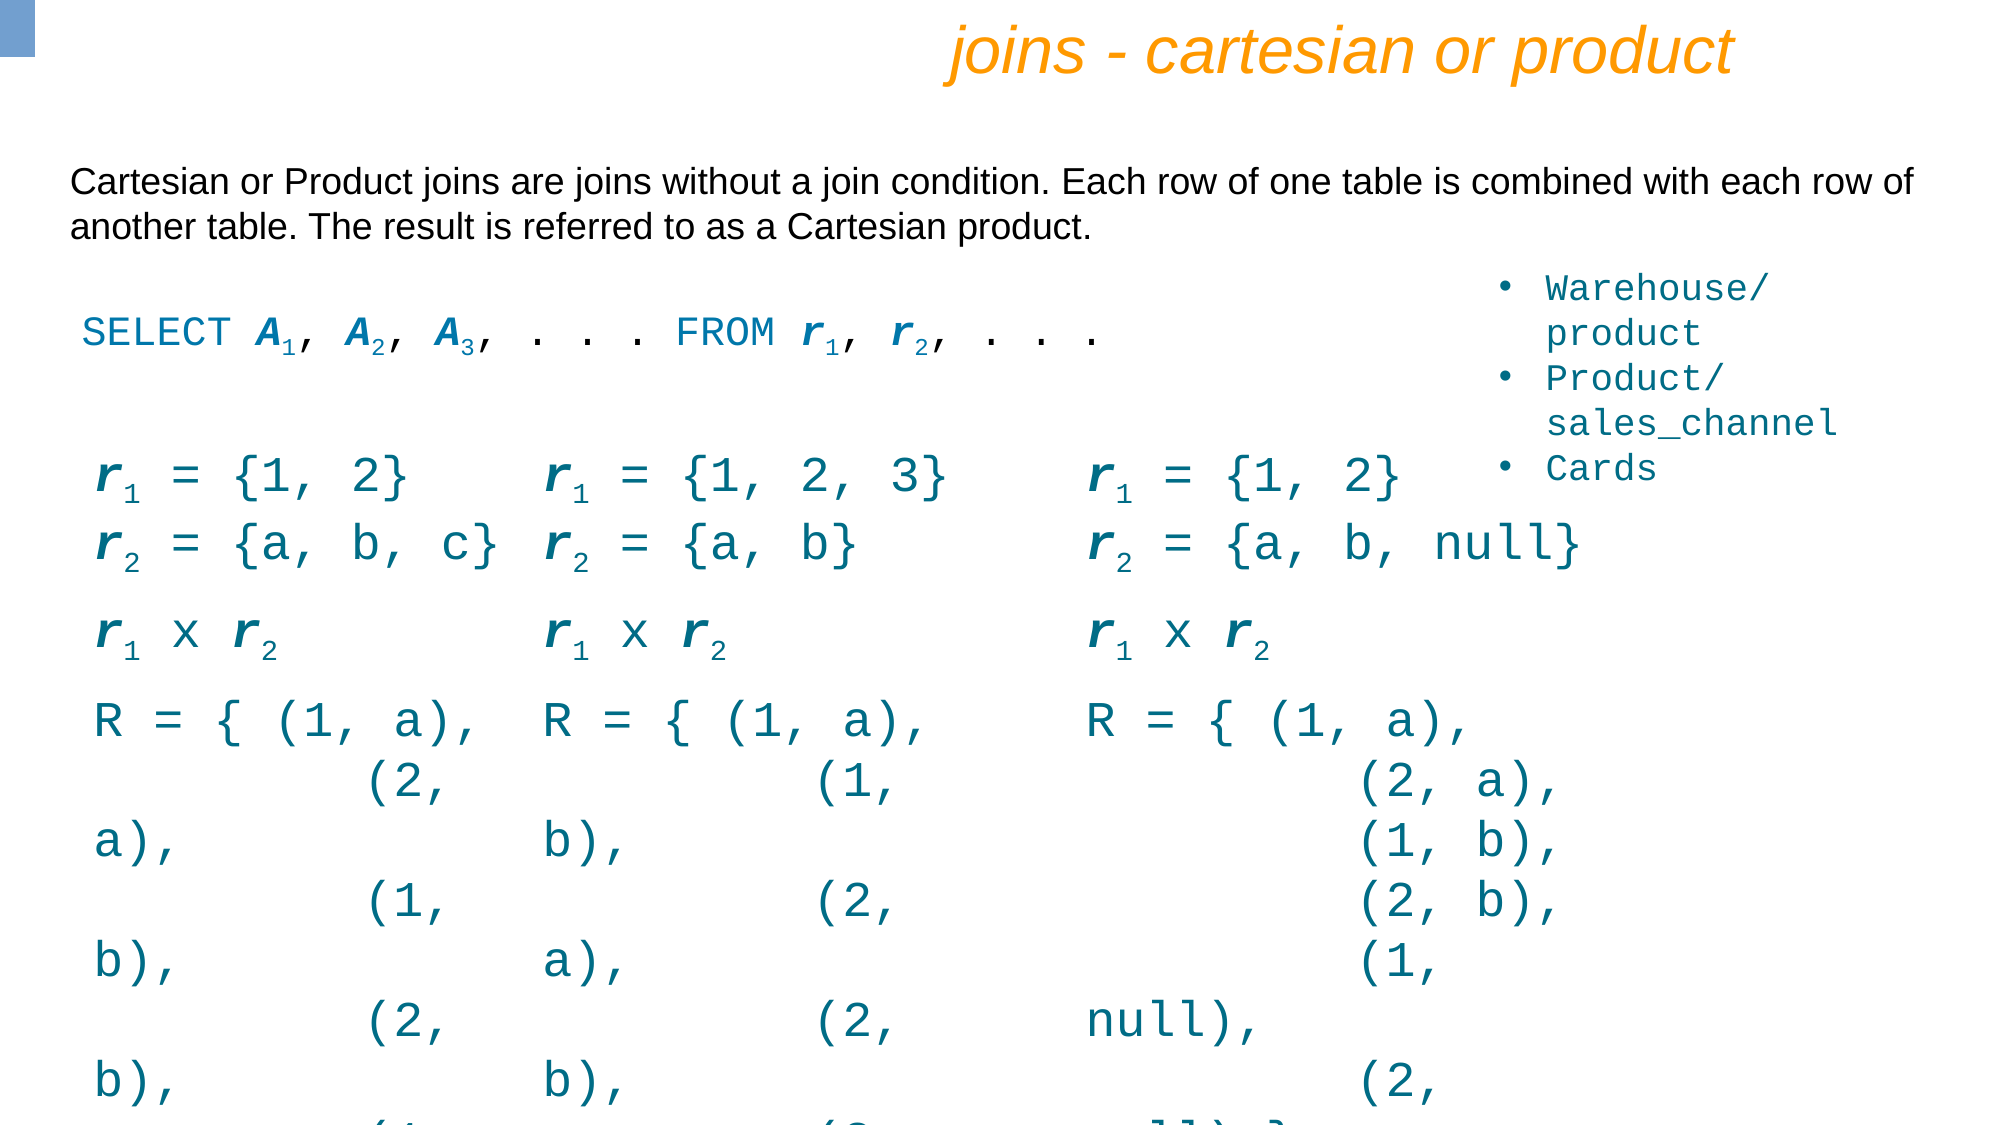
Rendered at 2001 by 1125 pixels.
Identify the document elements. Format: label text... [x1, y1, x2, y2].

text_box joins - cartesian or product [249, 0, 1750, 95]
text_box SELECT A1, A2, A3, . . . FROM r1, r2, . . . [66, 296, 1542, 368]
text_box Warehouse/product Product/sales_channel Cards [1484, 255, 1941, 496]
text_box Cartesian or Product joins are joins without a join condition. Each row of one table is combined with each row of another table. The result is referred to as a Cartesian product. [54, 149, 1945, 254]
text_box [78, 433, 1614, 1036]
